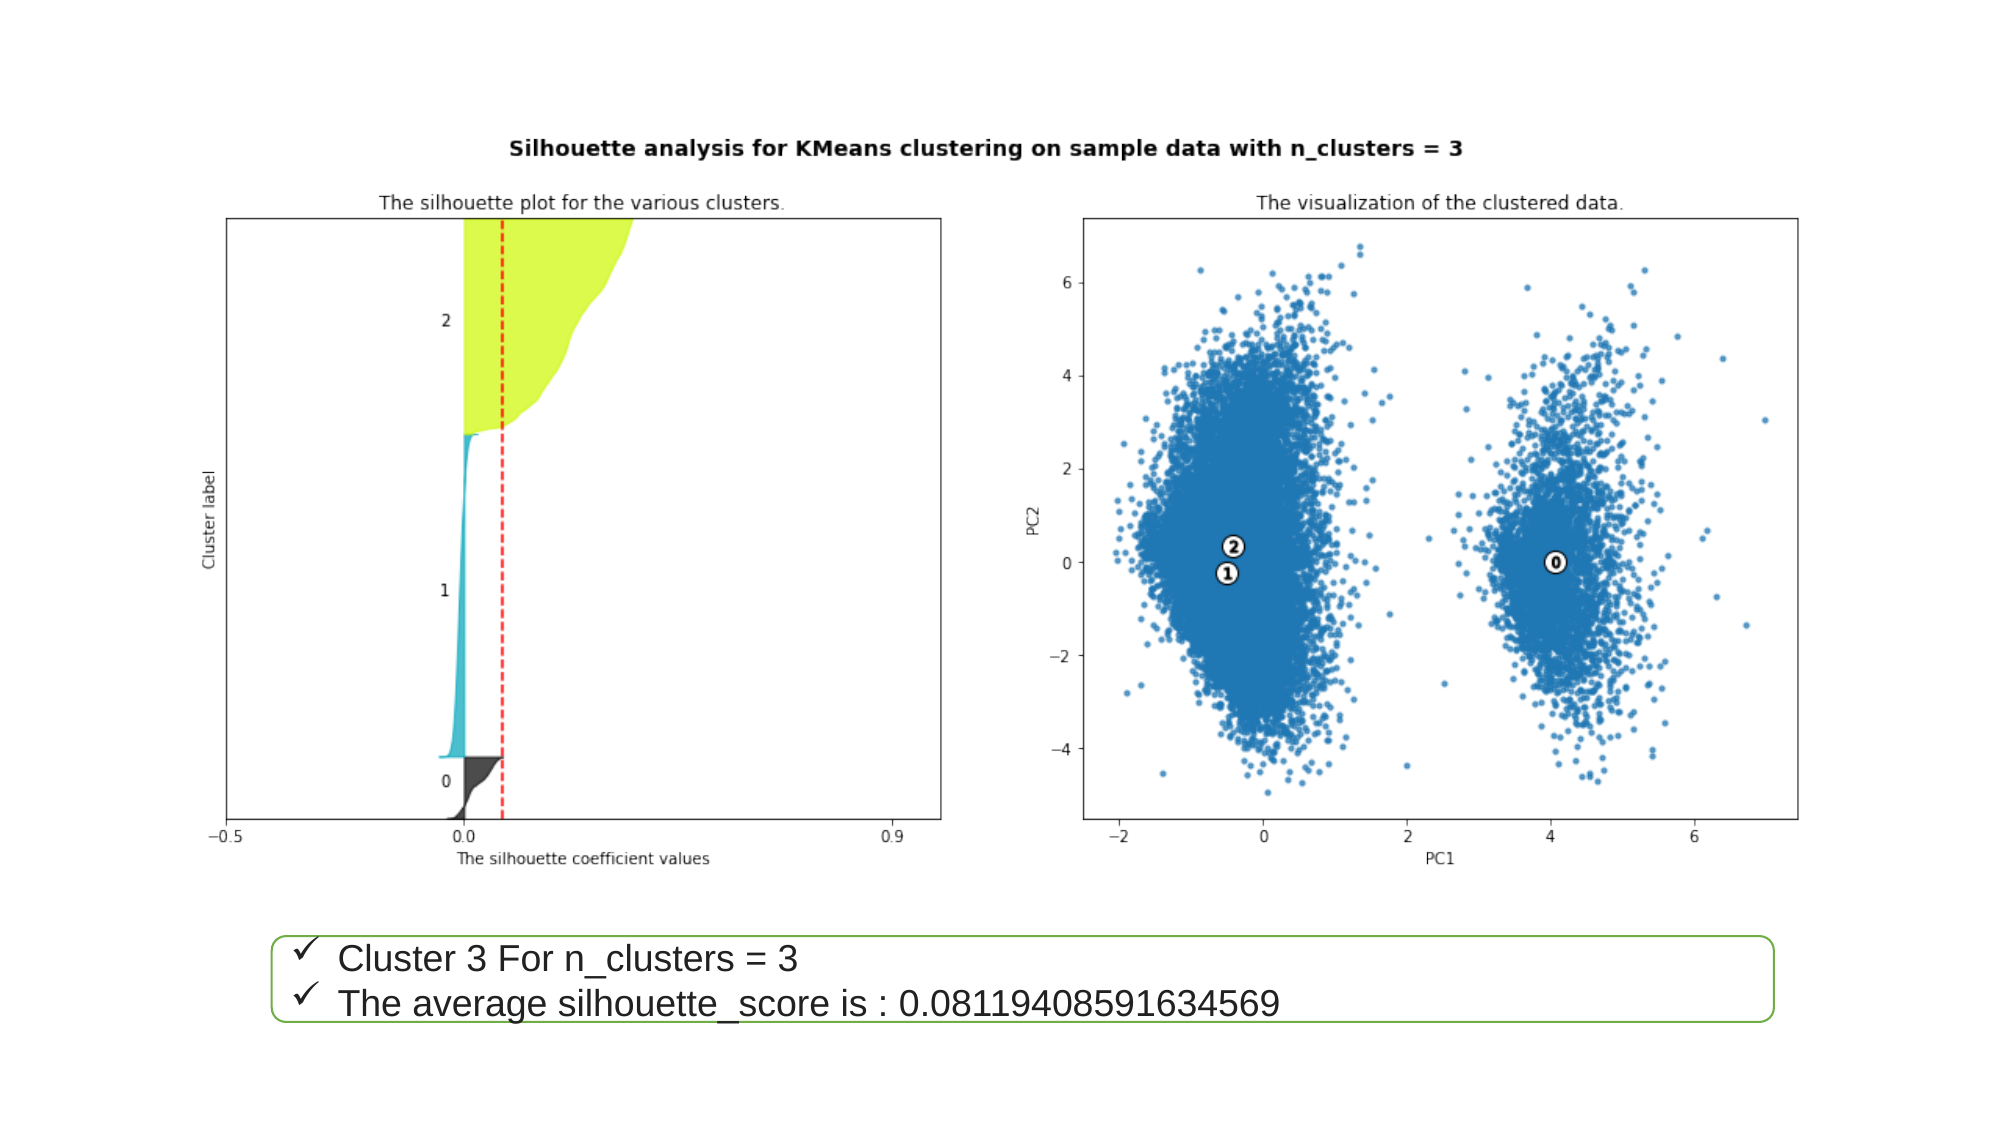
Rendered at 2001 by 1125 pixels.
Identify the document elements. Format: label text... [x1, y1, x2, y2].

text_box Cluster 3 For n_clusters = 3 The average silhouette_score is : 0.08119408591634569 [270, 935, 1775, 1023]
picture [193, 128, 1807, 879]
